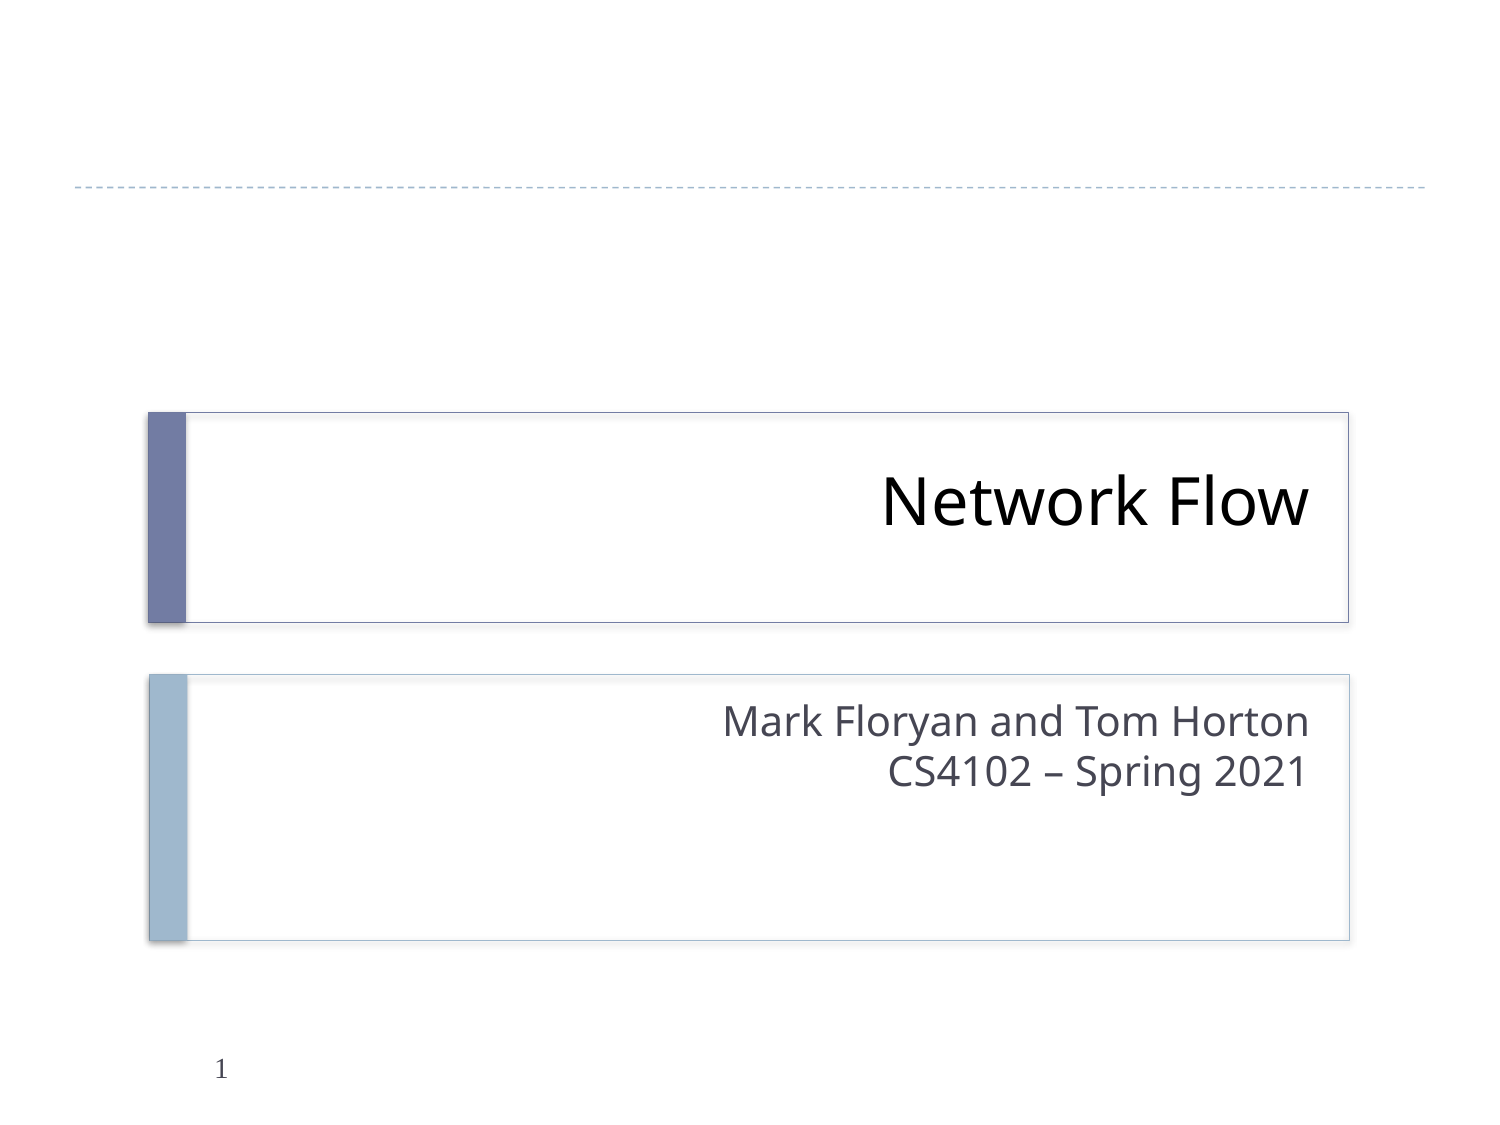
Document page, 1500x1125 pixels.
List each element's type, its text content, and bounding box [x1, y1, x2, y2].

slide_number 1 [199, 1042, 400, 1103]
subtitle Mark Floryan and Tom Horton CS4102 – Spring 2021 [200, 687, 1325, 929]
title Network Flow [200, 451, 1325, 614]
